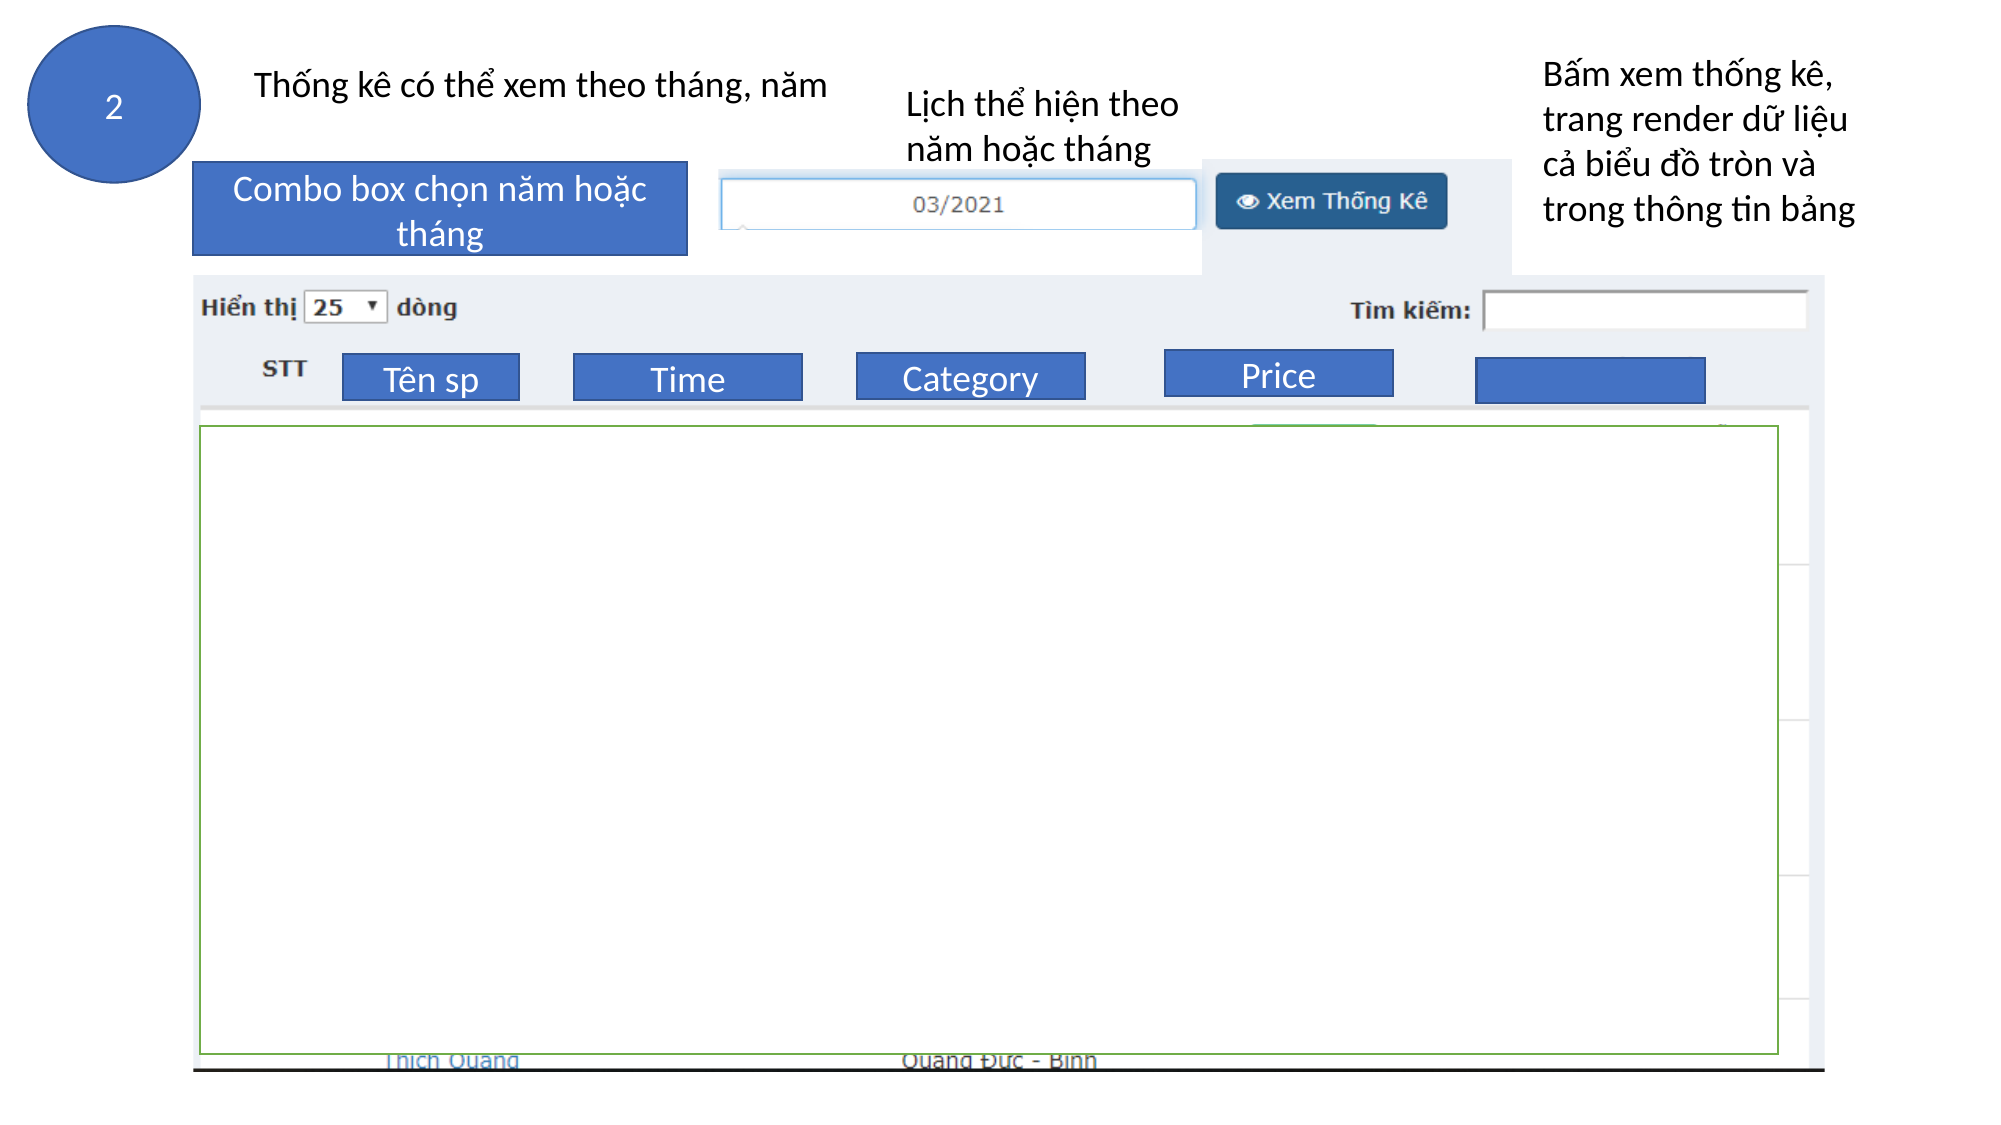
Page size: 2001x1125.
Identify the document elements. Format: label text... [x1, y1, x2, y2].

text_box Bấm xem thống kê, trang render dữ liệu cả biểu đồ tròn và trong thông tin bảng [1528, 41, 1898, 237]
picture [193, 159, 1825, 1072]
text_box 2 [27, 25, 201, 184]
text_box Lịch thể hiện theo năm hoặc tháng [891, 71, 1198, 168]
text_box Combo box chọn năm hoặc tháng [192, 161, 688, 256]
text_box Thống kê có thể xem theo tháng, năm [238, 53, 1198, 113]
